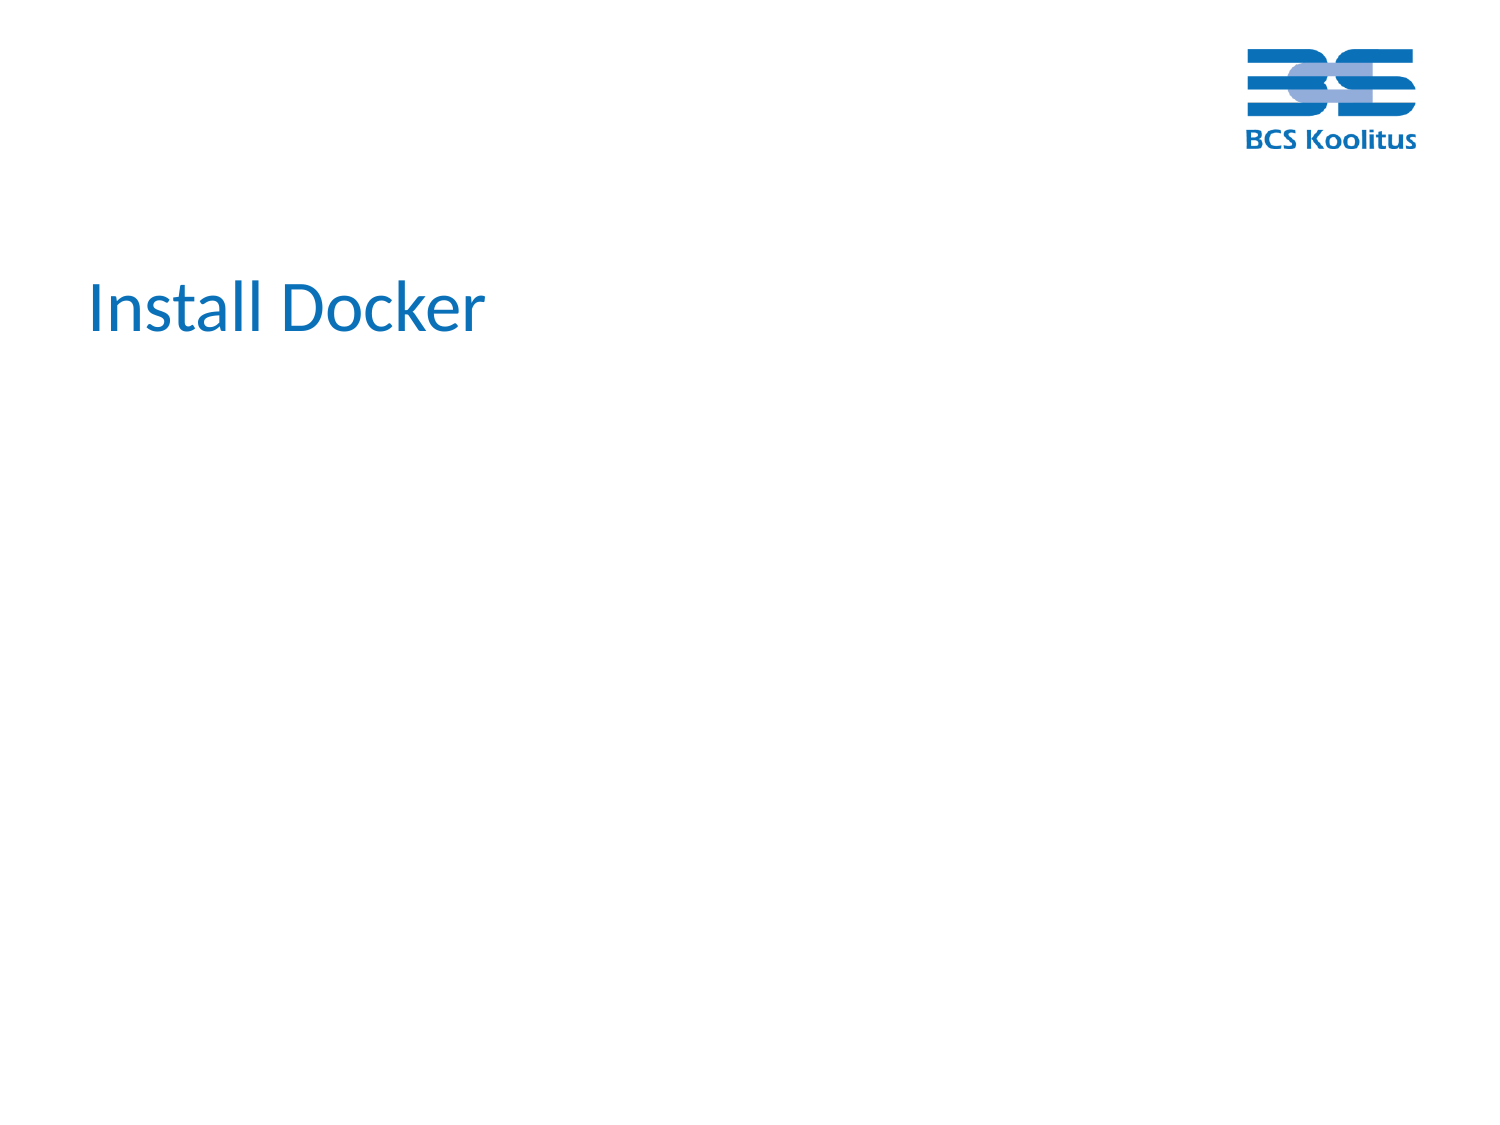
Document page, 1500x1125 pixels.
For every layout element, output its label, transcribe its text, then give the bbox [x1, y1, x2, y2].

title Install Docker [72, 166, 1423, 354]
picture [1246, 49, 1416, 149]
